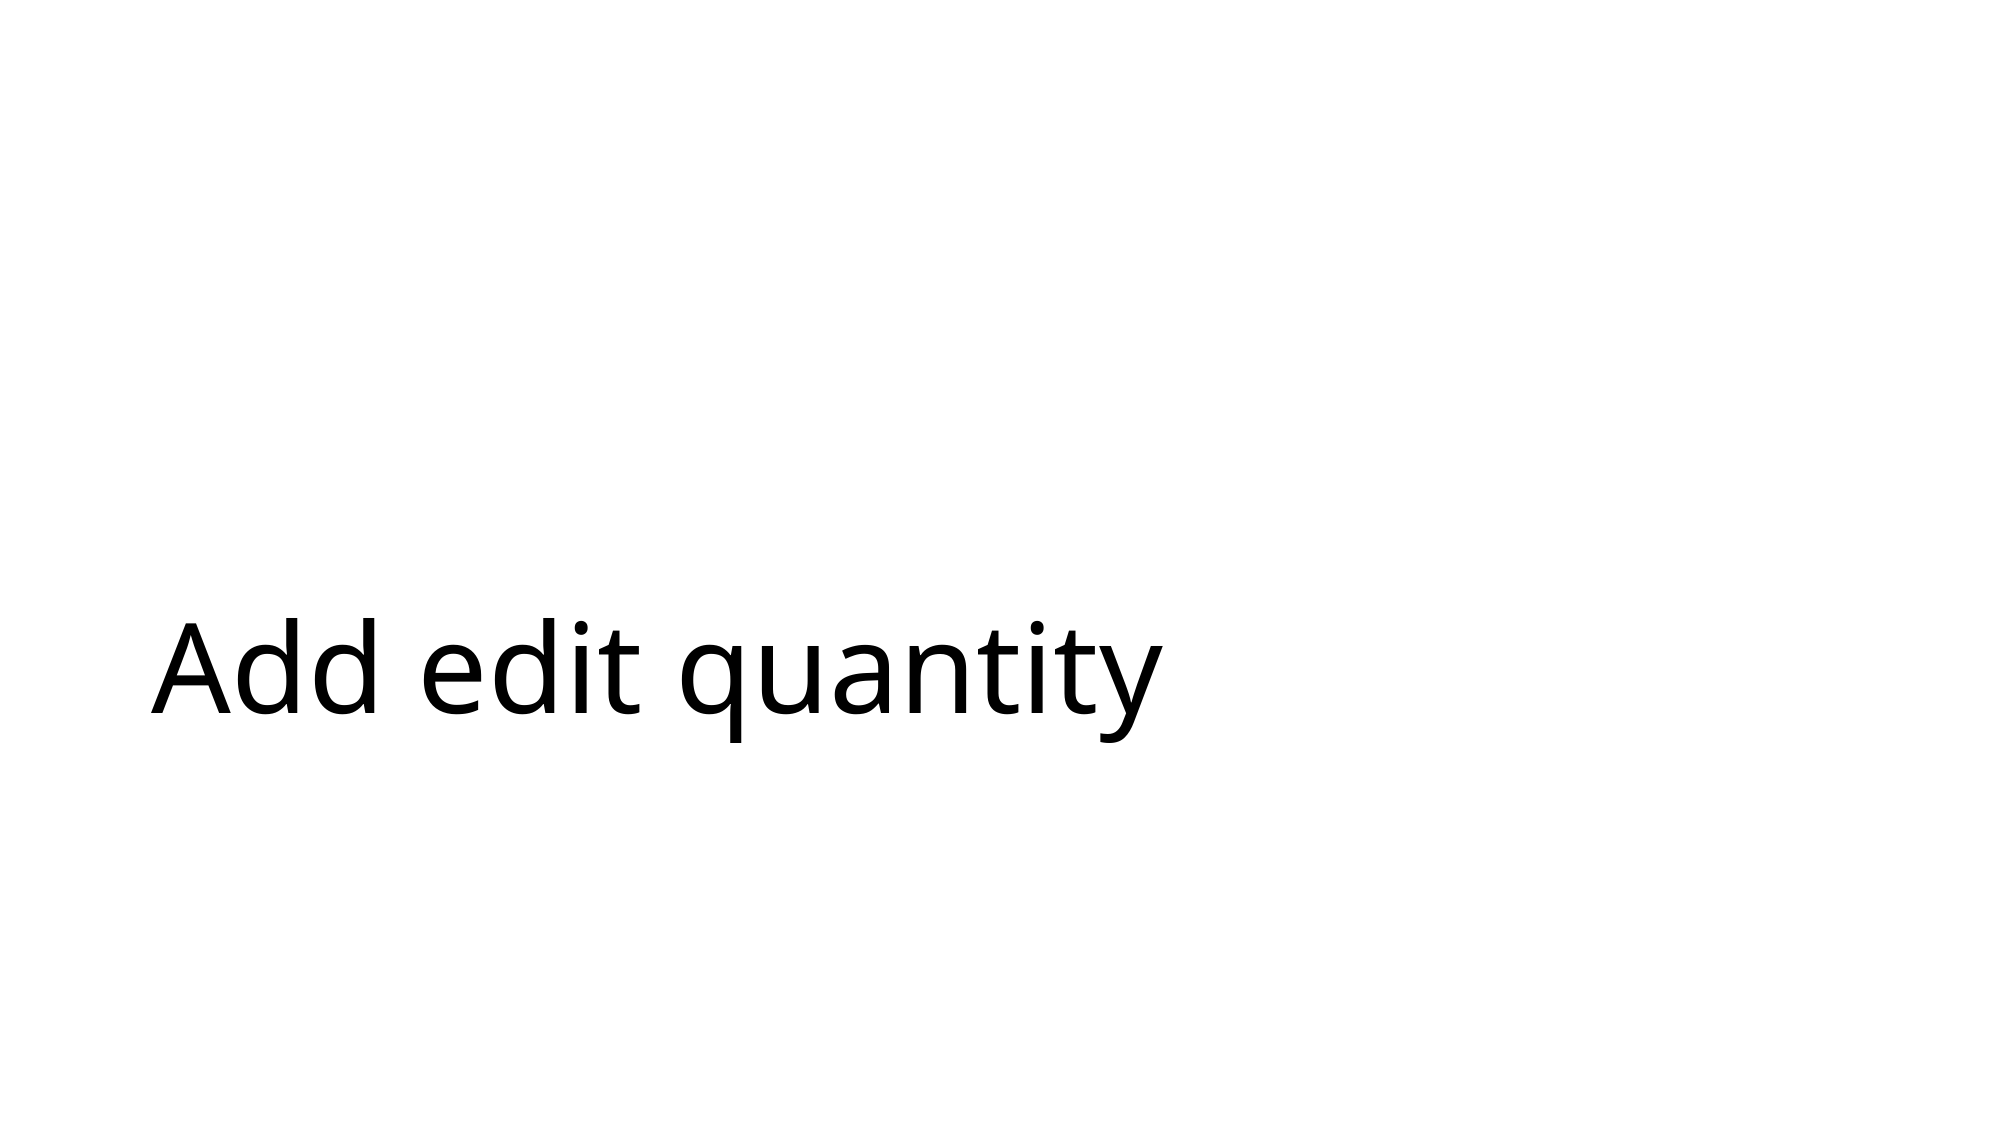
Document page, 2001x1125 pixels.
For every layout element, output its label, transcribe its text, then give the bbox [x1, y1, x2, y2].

title Add edit quantity [136, 280, 1862, 749]
